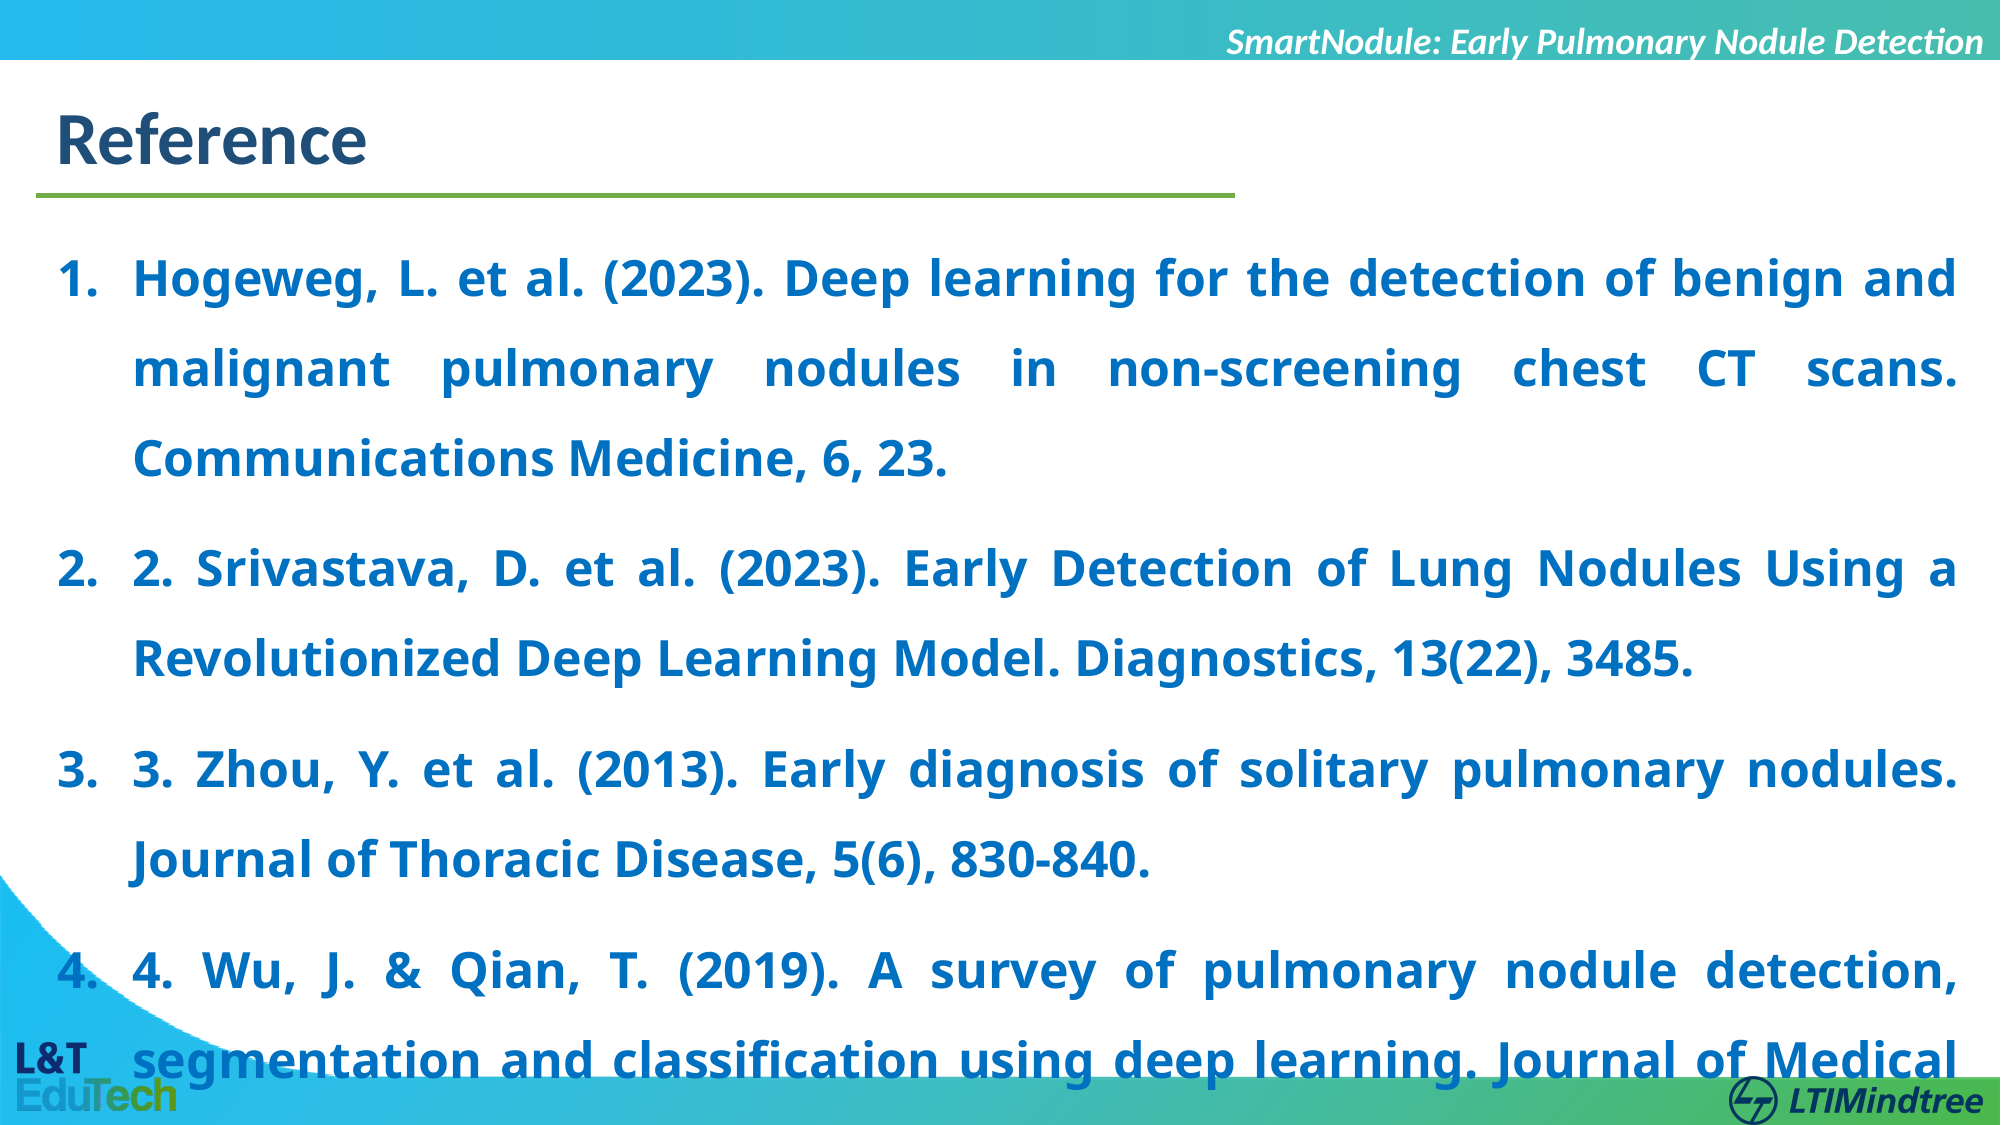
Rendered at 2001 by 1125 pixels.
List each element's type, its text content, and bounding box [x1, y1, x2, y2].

text_box Reference [41, 82, 1785, 188]
picture [0, 875, 2000, 1125]
list Hogeweg, L. et al. (2023). Deep learning for the detection of benign and malignant pulmonary nodules in non-screening chest CT scans. Communications Medicine, 6, 23. 2. Srivastava, D. et al. (2023). Early Detection of Lung Nodules Using a Revolutionized Deep Learning Model. Diagnostics, 13(22), 3485. 3. Zhou, Y. et al. (2013). Early diagnosis of solitary pulmonary nodules. Journal of Thoracic Disease, 5(6), 830-840. 4. Wu, J. & Qian, T. (2019). A survey of pulmonary nodule detection, segmentation and classification using deep learning. Journal of Medical Artificial Intelligence, 2, 4970. [41, 208, 1975, 1043]
text_box SmartNodule: Early Pulmonary Nodule Detection [999, 9, 2000, 69]
